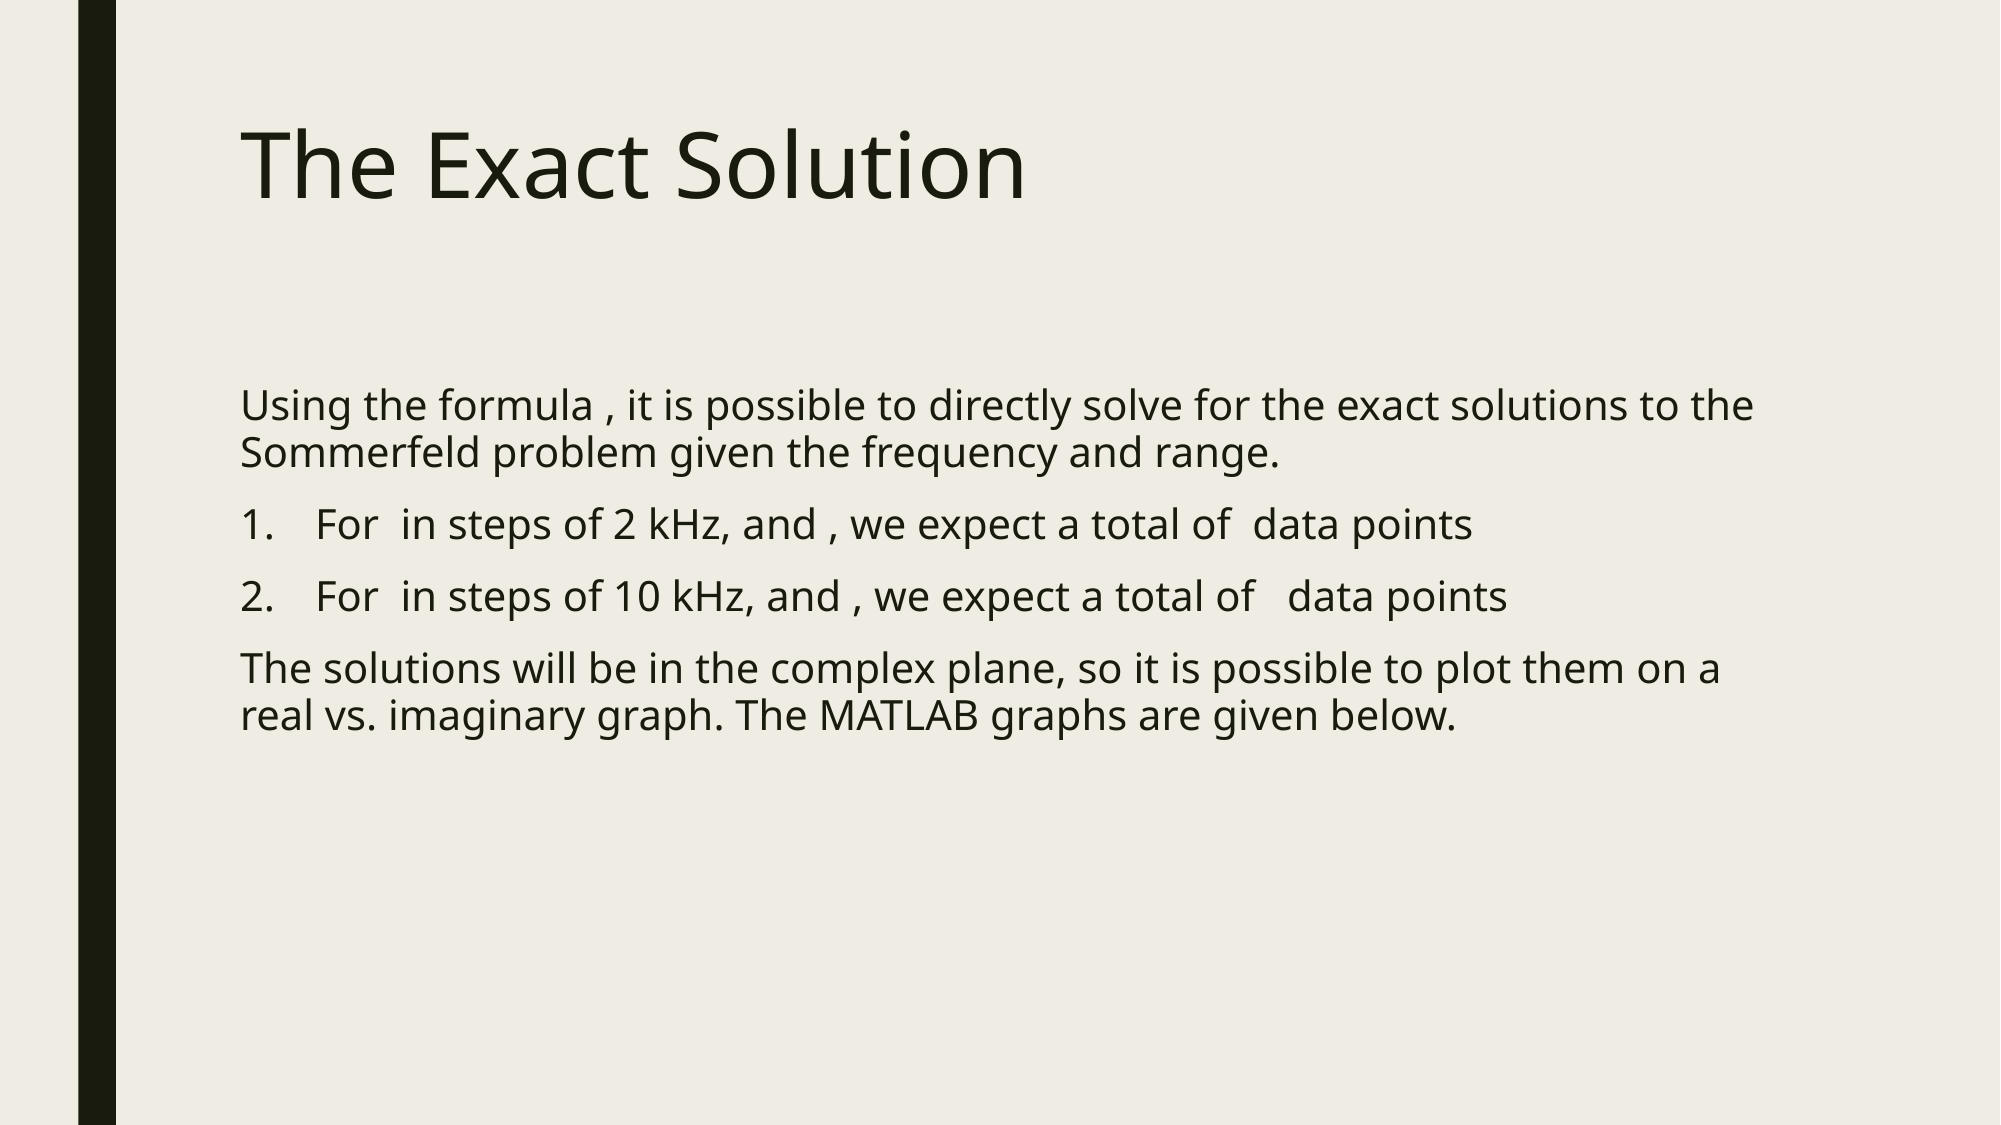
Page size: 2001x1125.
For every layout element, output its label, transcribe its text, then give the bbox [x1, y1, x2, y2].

title The Exact Solution [225, 112, 1800, 357]
